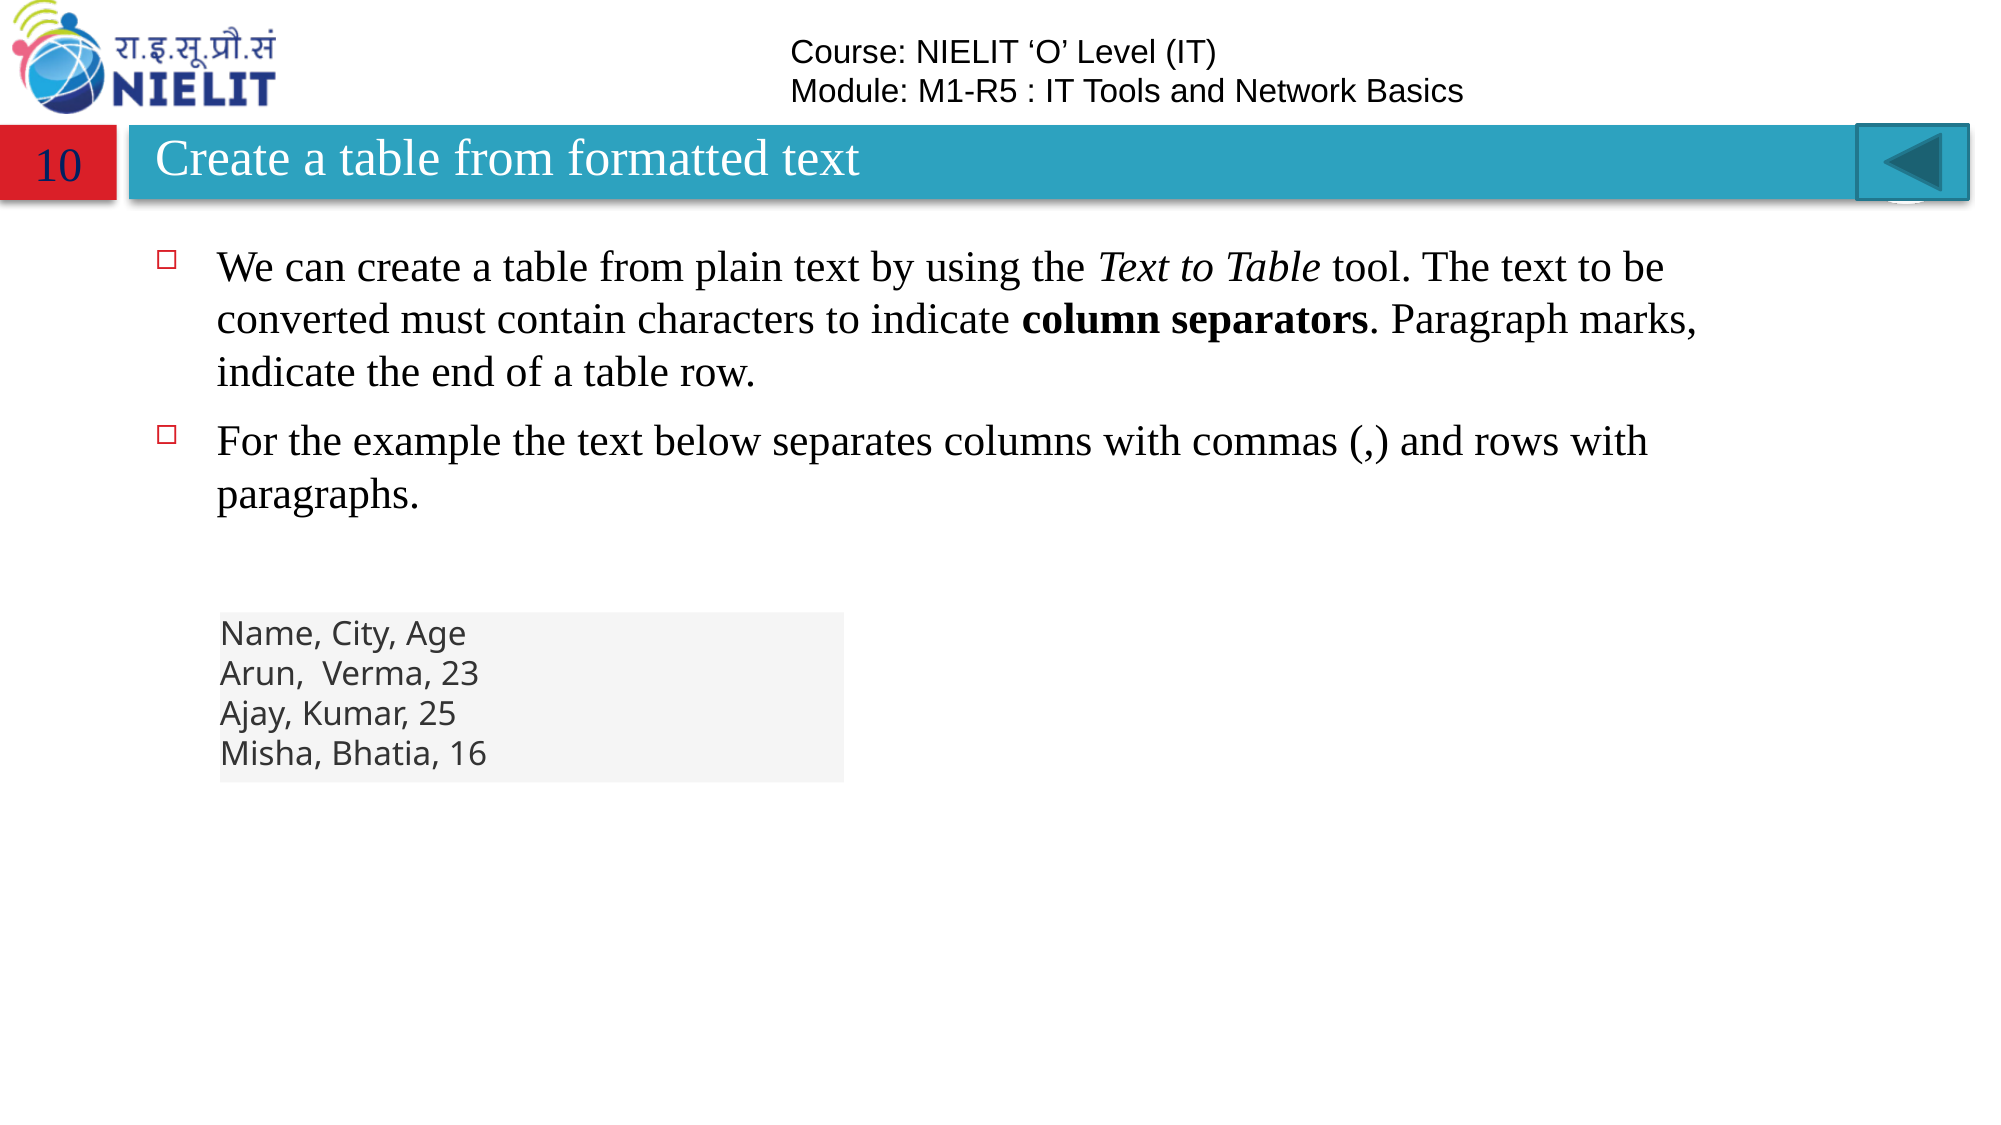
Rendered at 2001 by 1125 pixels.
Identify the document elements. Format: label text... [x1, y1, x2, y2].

picture [884, 47, 893, 53]
picture [12, 0, 276, 114]
list We can create a table from plain text by using the Text to Table tool. The text to be converted must contain characters to indicate column separators. Paragraph marks, indicate the end of a table row. For the example the text below separates columns with commas (,) and rows with paragraphs. [137, 228, 1863, 1014]
picture [307, 10, 1891, 121]
picture [1040, 42, 1056, 59]
picture [1100, 47, 1109, 53]
title Create a table from formatted text [137, 59, 1863, 195]
slide_number 10 [0, 125, 117, 200]
picture [920, 44, 930, 59]
text_box Name, City, Age Arun, Verma, 23 Ajay, Kumar, 25 Misha, Bhatia, 16 [220, 612, 844, 783]
picture [818, 47, 828, 59]
picture [1135, 47, 1144, 53]
